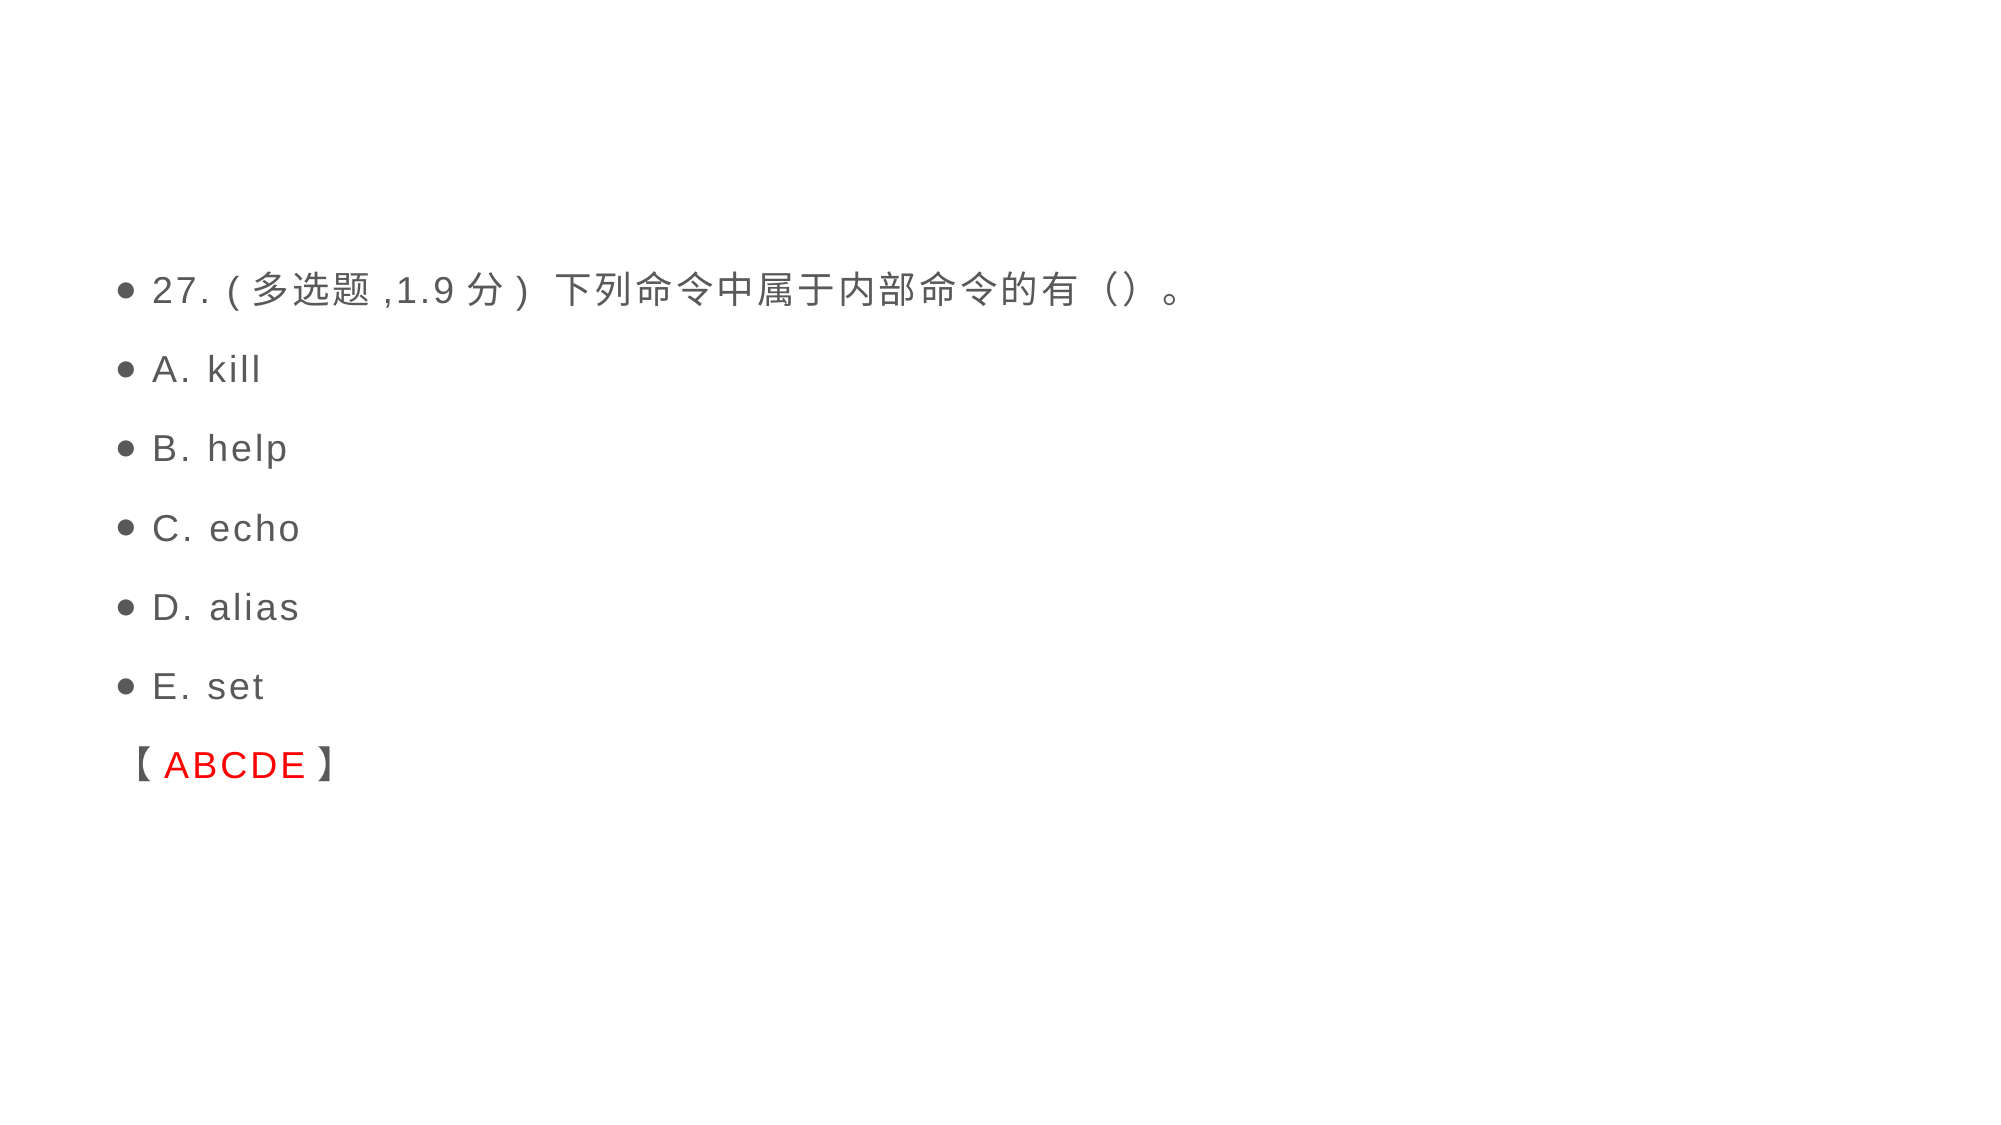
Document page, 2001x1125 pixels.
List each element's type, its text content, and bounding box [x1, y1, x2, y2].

list 27. (多选题,1.9分) 下列命令中属于内部命令的有（）。 A. kill B. help C. echo D. alias E. set 【ABCDE】 [99, 244, 1900, 1026]
